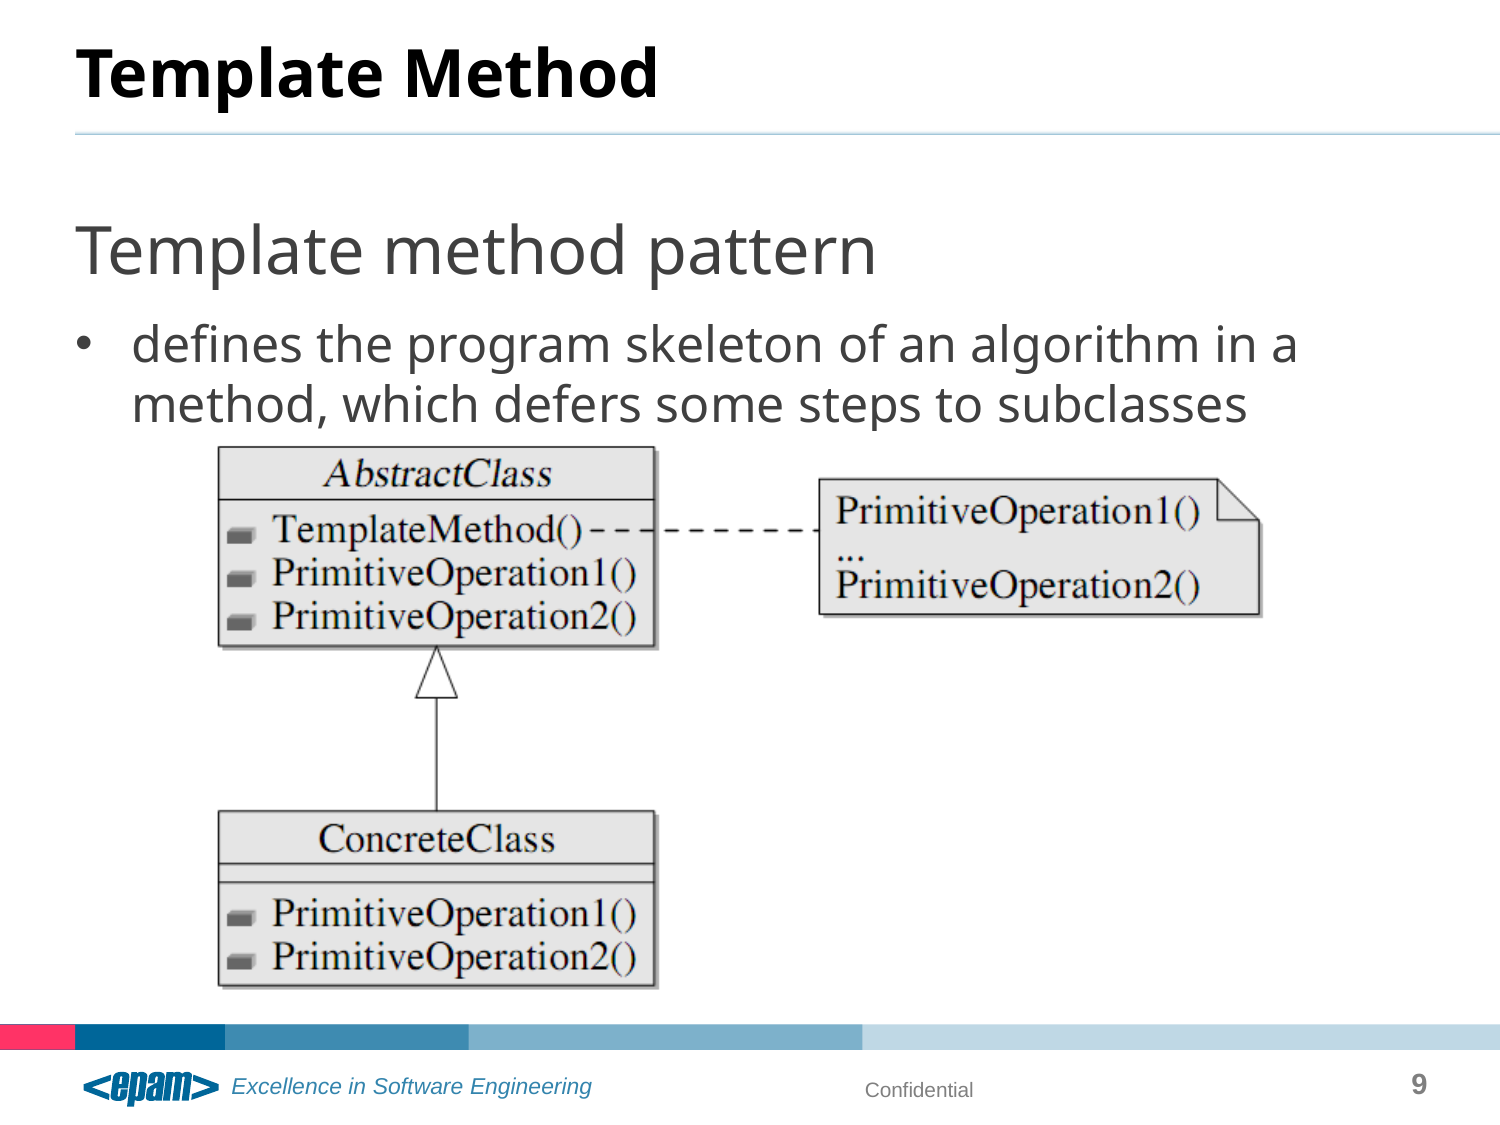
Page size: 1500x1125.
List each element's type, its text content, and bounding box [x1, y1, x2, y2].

list Template method pattern defines the program skeleton of an algorithm in a method, which defers some steps to subclasses [60, 200, 1440, 1000]
picture [201, 431, 1288, 1011]
footer Confidential [849, 1069, 1348, 1125]
slide_number 9 [1348, 1065, 1428, 1125]
title Template Method [75, 45, 1500, 135]
